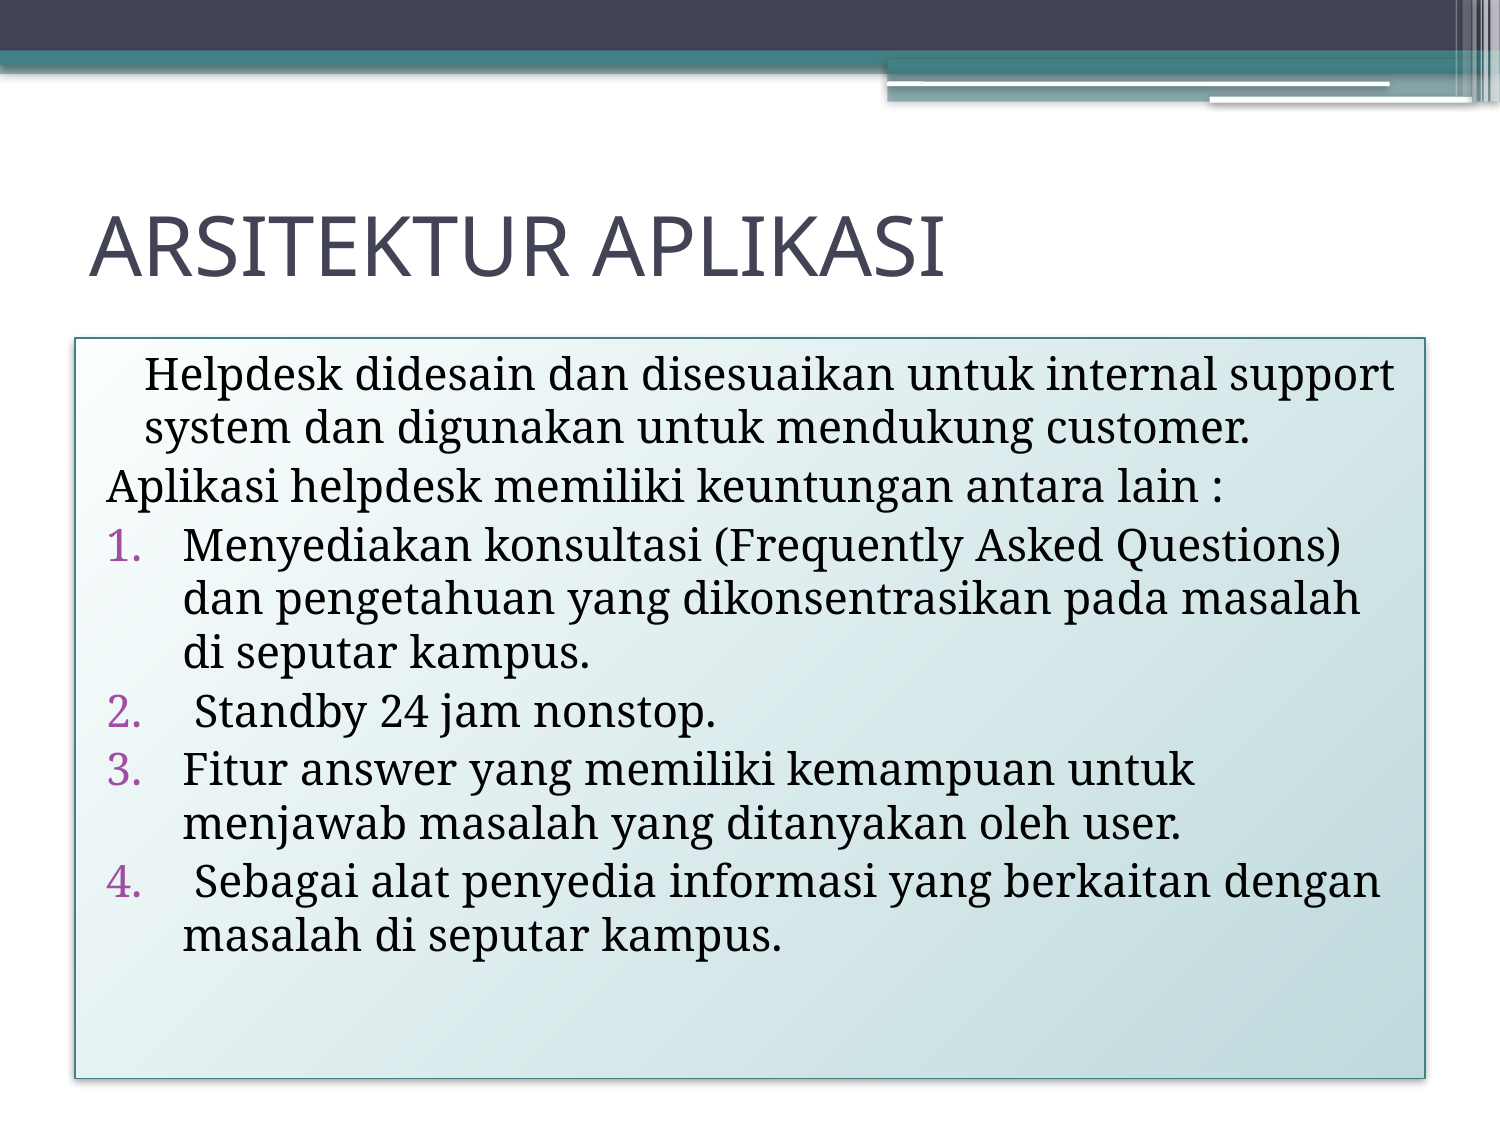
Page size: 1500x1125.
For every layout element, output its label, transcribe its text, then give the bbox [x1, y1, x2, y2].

list Helpdesk didesain dan disesuaikan untuk internal support system dan digunakan untuk mendukung customer. Aplikasi helpdesk memiliki keuntungan antara lain : Menyediakan konsultasi (Frequently Asked Questions) dan pengetahuan yang dikonsentrasikan pada masalah di seputar kampus. Standby 24 jam nonstop. Fitur answer yang memiliki kemampuan untuk menjawab masalah yang ditanyakan oleh user. Sebagai alat penyedia informasi yang berkaitan dengan masalah di seputar kampus. [74, 337, 1426, 1079]
title ARSITEKTUR APLIKASI [75, 160, 1425, 327]
